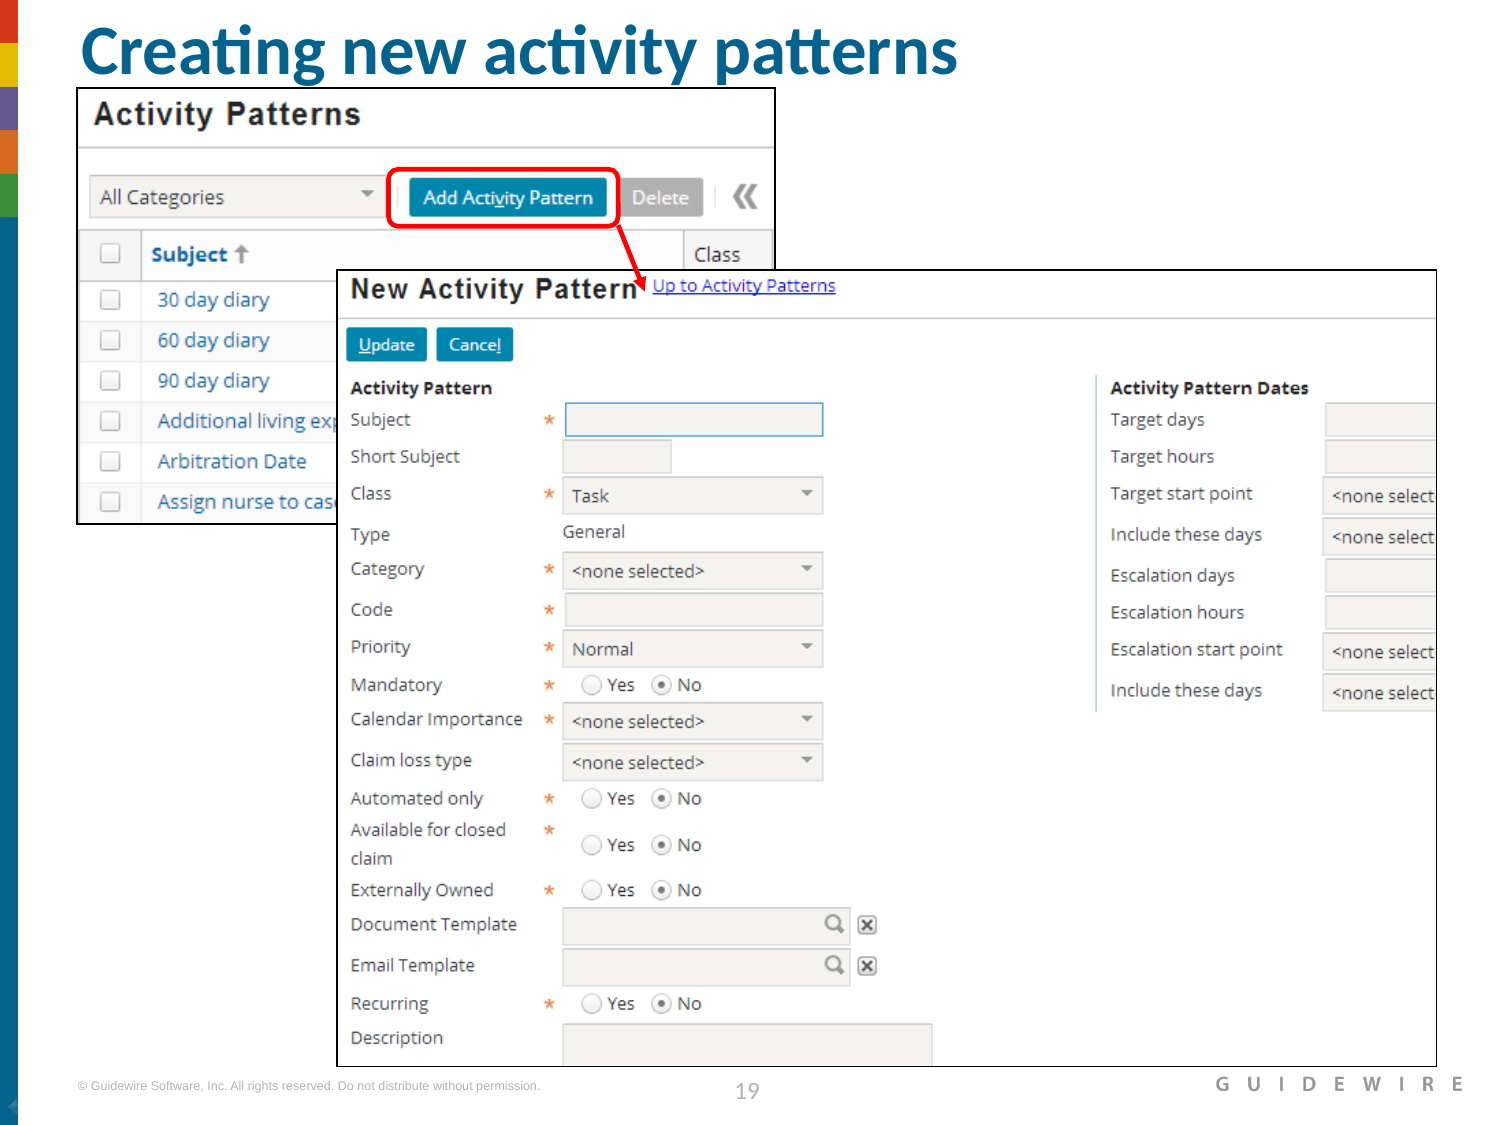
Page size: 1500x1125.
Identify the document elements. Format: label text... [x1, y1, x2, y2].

picture [1215, 1073, 1480, 1096]
picture [0, 0, 18, 216]
picture [10, 1101, 18, 1111]
picture [77, 88, 1437, 1067]
title Creating new activity patterns [81, 19, 1446, 142]
